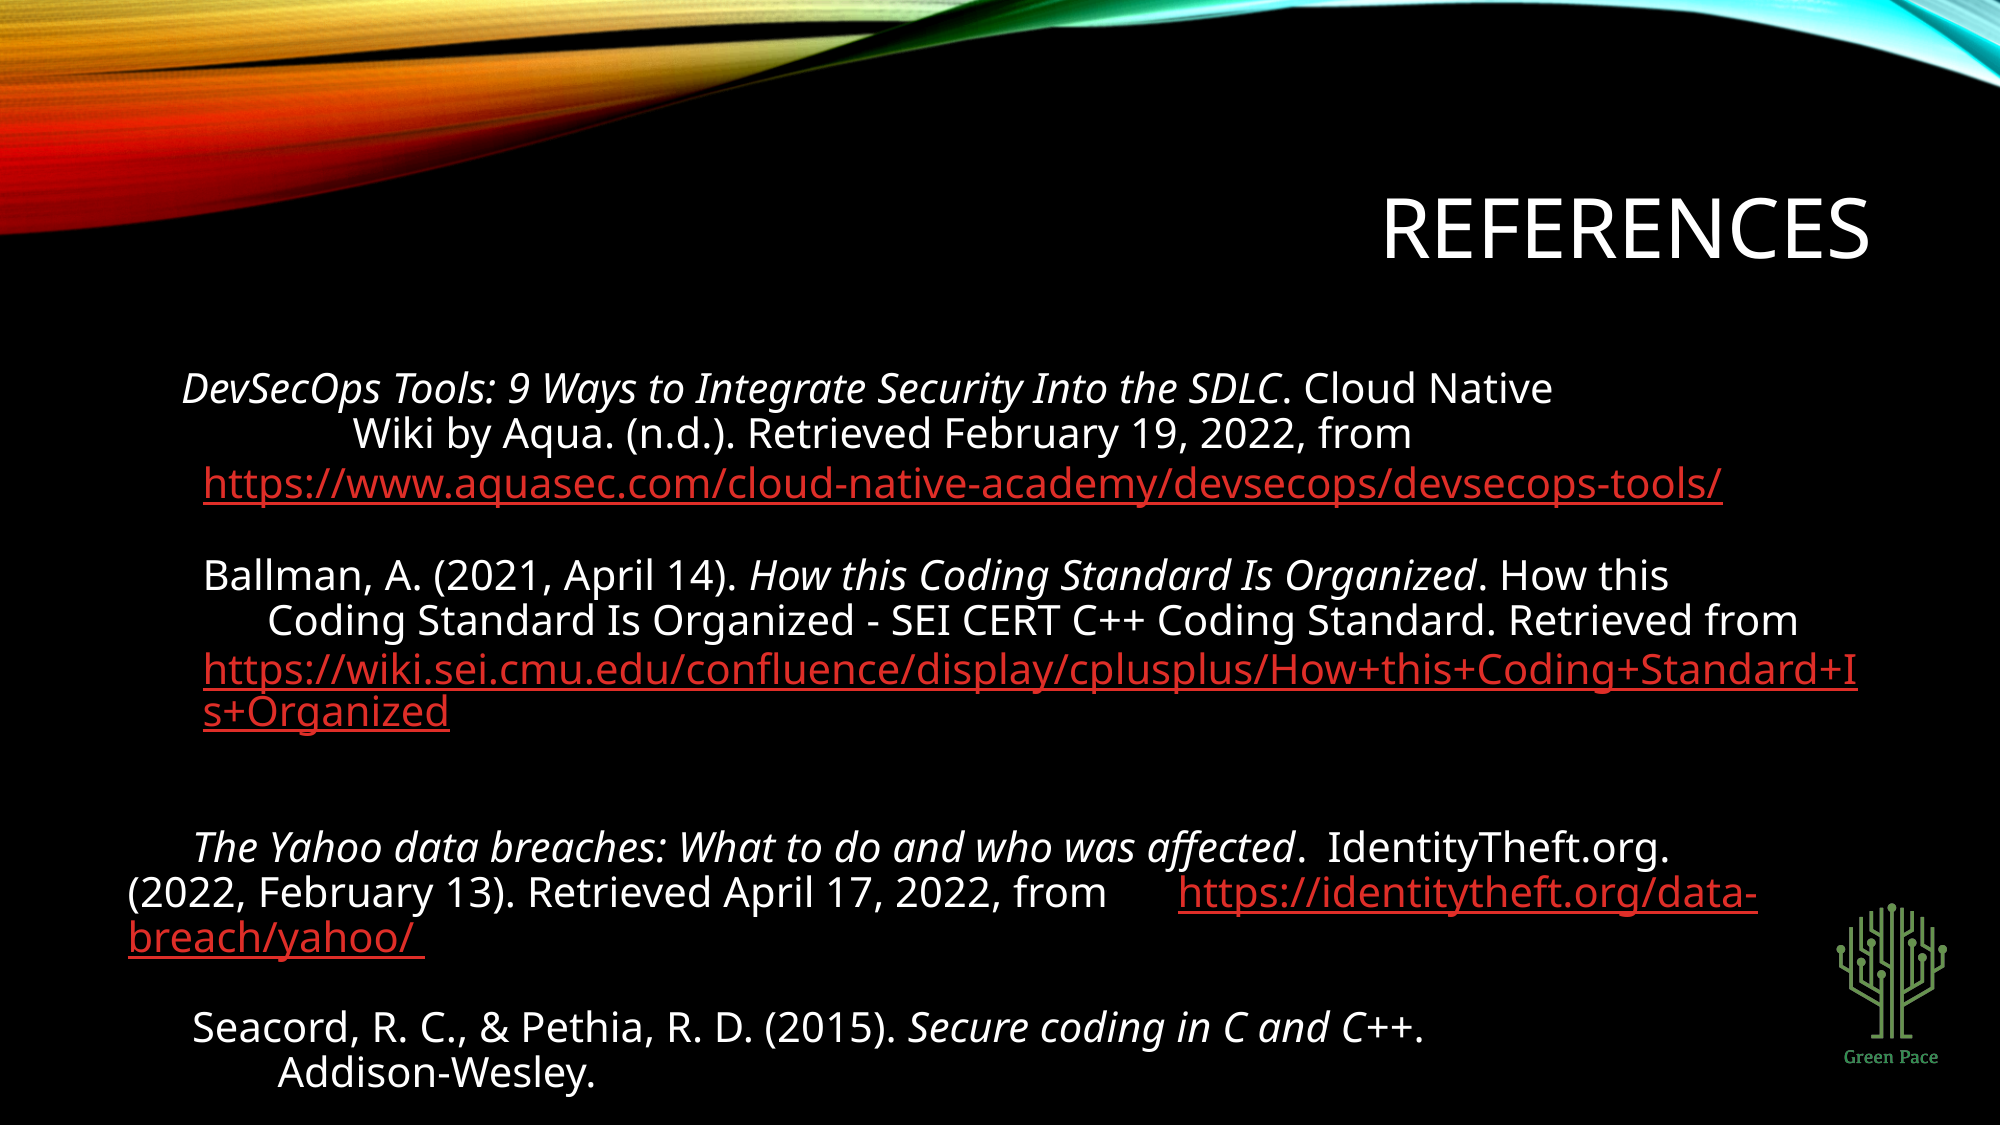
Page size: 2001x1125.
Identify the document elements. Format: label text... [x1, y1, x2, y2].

title REFERENCES [474, 125, 1888, 338]
list DevSecOps Tools: 9 Ways to Integrate Security Into the SDLC. Cloud Native Wiki by Aqua. (n.d.). Retrieved February 19, 2022, from https://www.aquasec.com/cloud-native-academy/devsecops/devsecops- tools/ Ballman, A. (2021, April 14). How this Coding Standard Is Organized. How this Coding Standard Is Organized - SEI CERT C++ Coding Standard. Retrieved from https://wiki.sei.cmu.edu/confluence/display/cplusplus/How+this+Coding+Stan dard+Is+Organized The Yahoo data breaches: What to do and who was affected. IdentityTheft.org. (2022, February 13). Retrieved April 17, 2022, from https://identitytheft.org/data-breach/yahoo/ Seacord, R. C., & Pethia, R. D. (2015). Secure coding in C and C++. Addison-Wesley. [112, 360, 1888, 1125]
picture [1817, 892, 1964, 1082]
picture [0, 0, 2000, 237]
